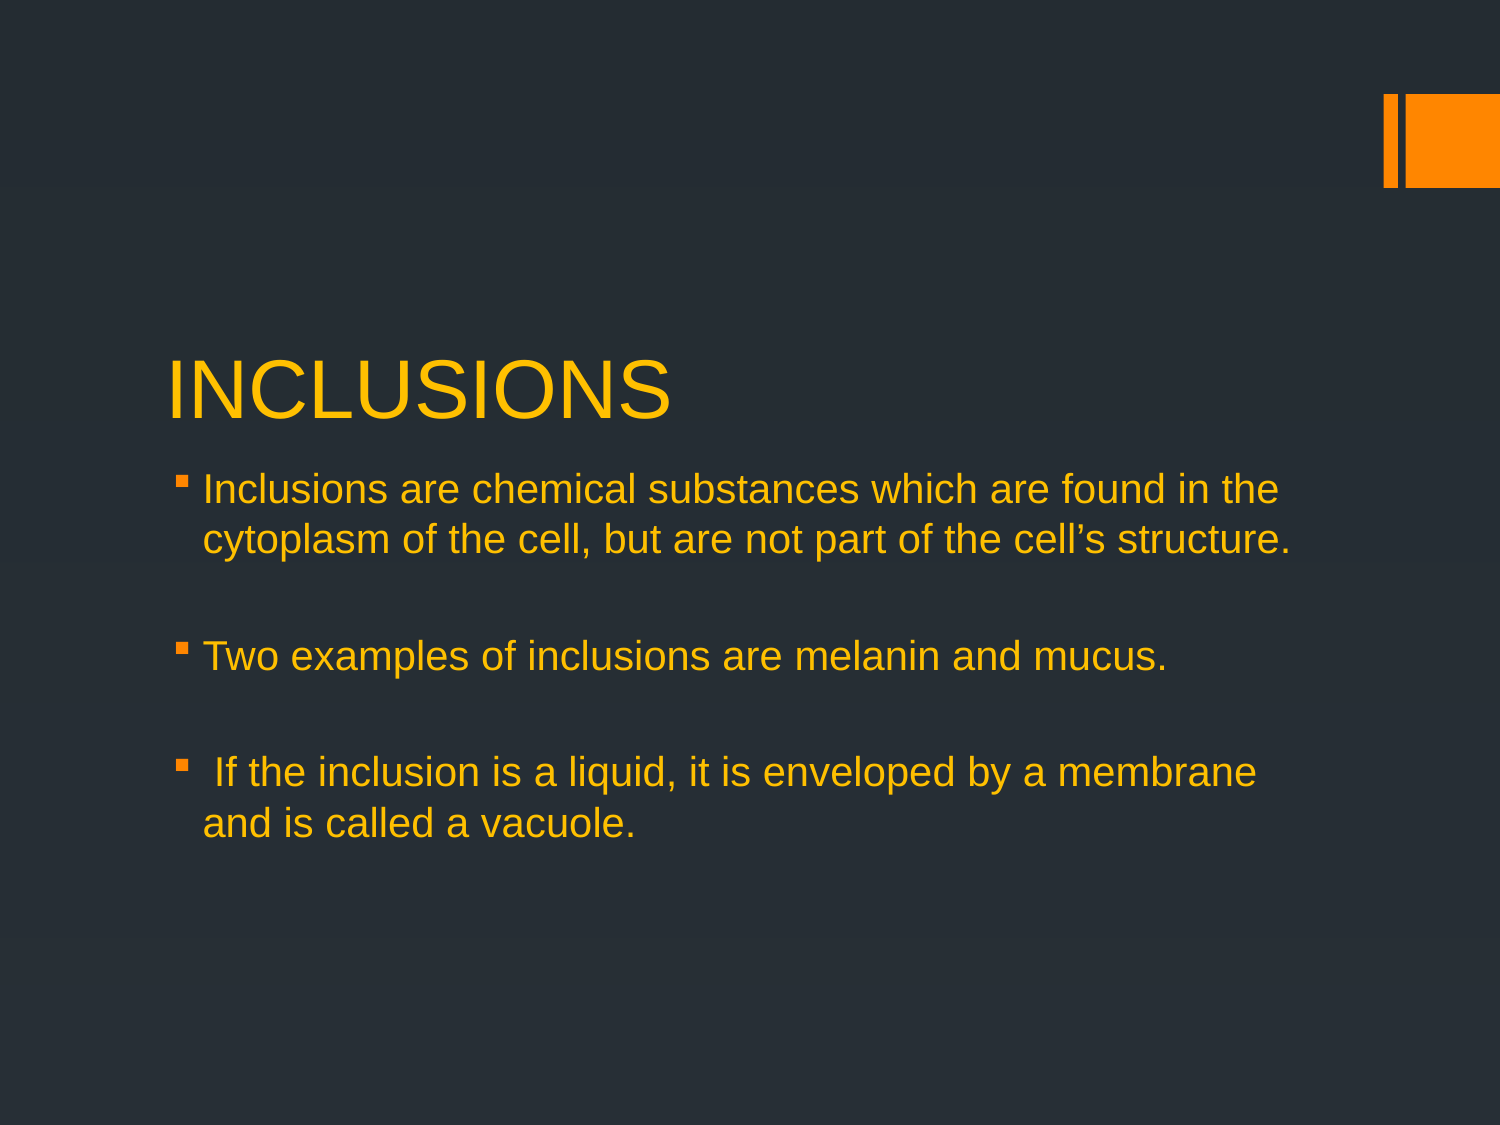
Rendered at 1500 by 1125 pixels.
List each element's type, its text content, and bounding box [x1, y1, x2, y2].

list Inclusions are chemical substances which are found in the cytoplasm of the cell, but are not part of the cell’s structure. Two examples of inclusions are melanin and mucus. If the inclusion is a liquid, it is enveloped by a membrane and is called a vacuole. [150, 454, 1350, 1035]
title INCLUSIONS [150, 253, 1350, 443]
